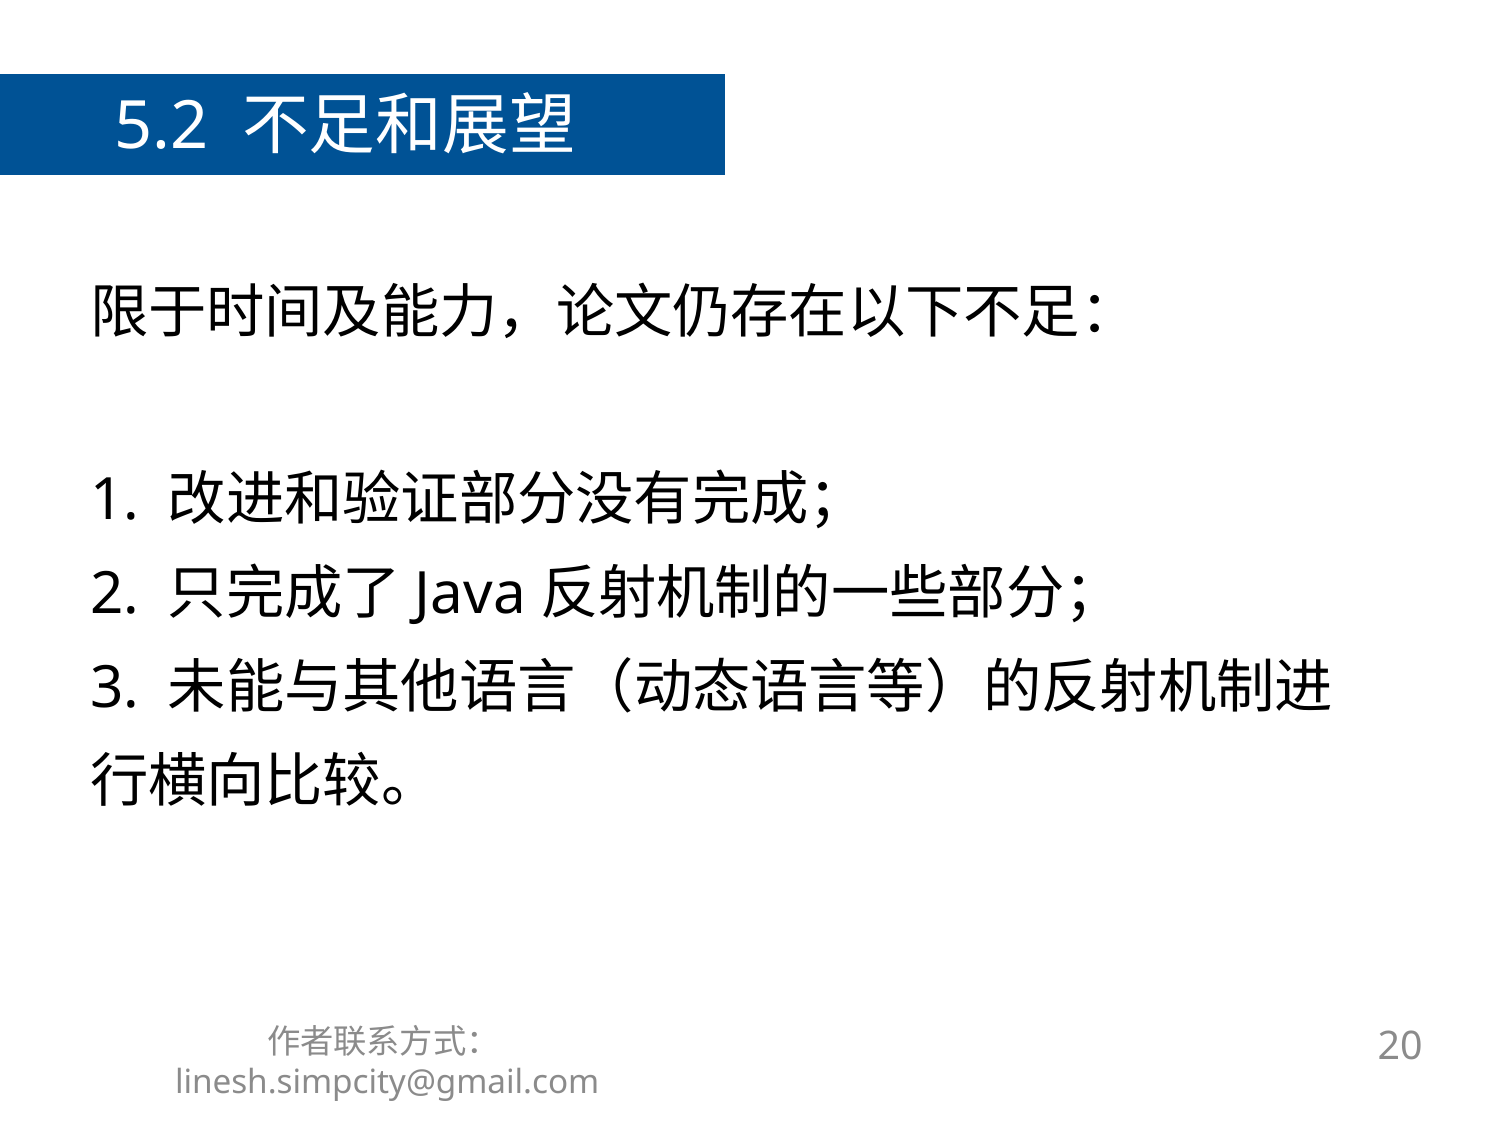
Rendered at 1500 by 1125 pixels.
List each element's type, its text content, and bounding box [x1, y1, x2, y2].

text_box 20 [1337, 1012, 1463, 1075]
title 限于时间及能力，论文仍存在以下不足： 1. 改进和验证部分没有完成； 2. 只完成了Java反射机制的一些部分； 3. 未能与其他语言（动态语言等）的反射机制进行横向比较。 [75, 224, 1400, 838]
text_box [0, 74, 725, 175]
text_box 5.2 不足和展望 [99, 74, 938, 169]
subtitle 作者联系方式：linesh.simpcity@gmail.com [62, 1012, 713, 1063]
